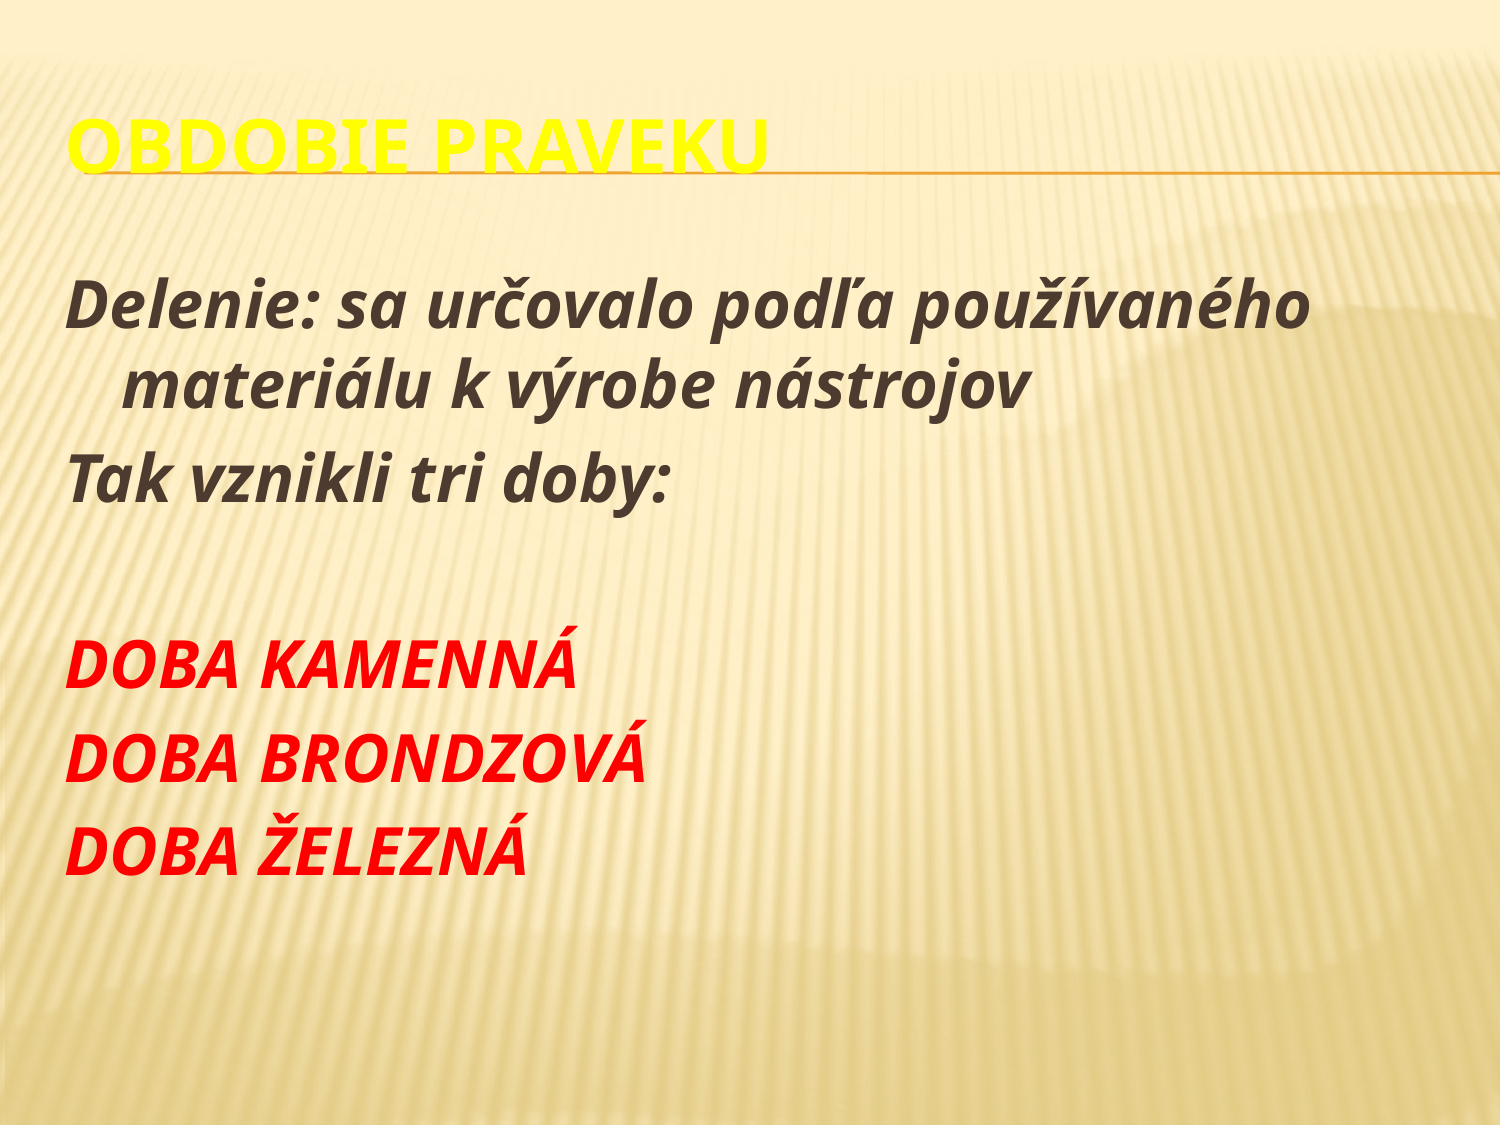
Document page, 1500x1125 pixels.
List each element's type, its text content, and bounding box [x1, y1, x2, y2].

list Delenie: sa určovalo podľa používaného materiálu k výrobe nástrojov Tak vznikli tri doby: DOBA KAMENNÁ DOBA BRONDZOVÁ DOBA ŽELEZNÁ [50, 254, 1475, 998]
title Obdobie praveku [50, 75, 1475, 213]
